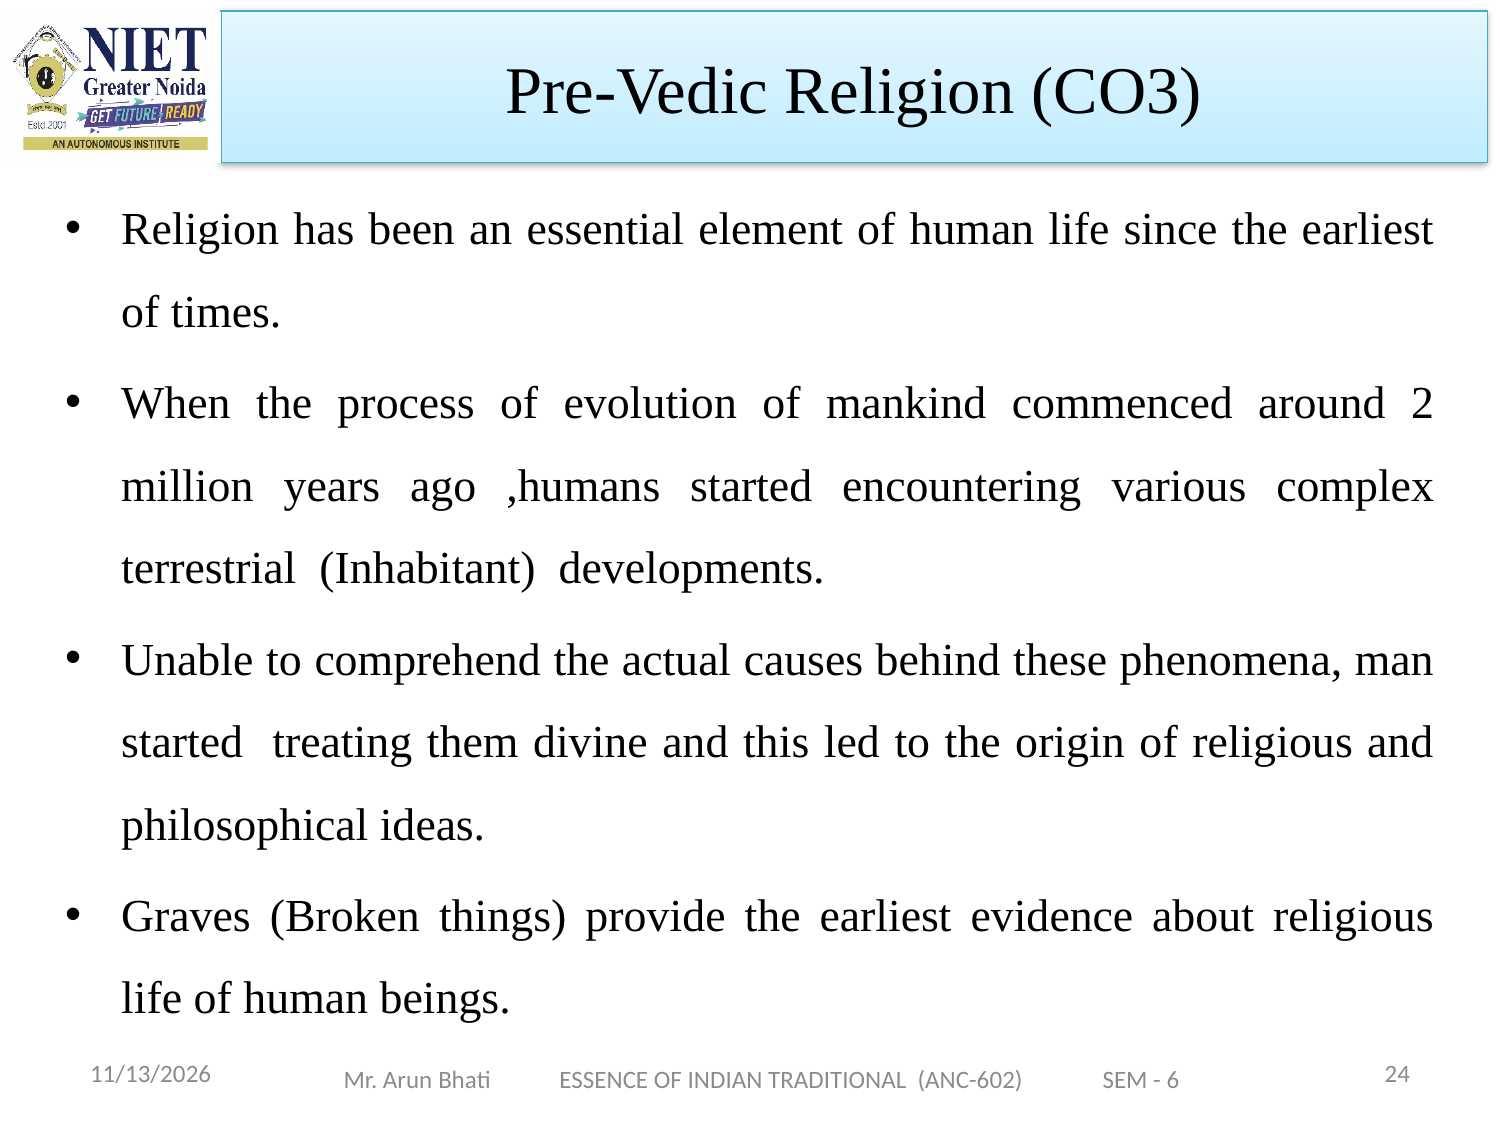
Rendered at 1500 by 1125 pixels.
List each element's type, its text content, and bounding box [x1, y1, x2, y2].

footer Mr. Arun Bhati ESSENCE OF INDIAN TRADITIONAL (ANC-602) SEM - 6 [237, 1042, 1288, 1115]
text_box Pre-Vedic Religion (CO3) [220, 10, 1488, 163]
list Religion has been an essential element of human life since the earliest of times. When the process of evolution of mankind commenced around 2 million years ago ,humans started encountering various complex terrestrial (Inhabitant) developments. Unable to comprehend the actual causes behind these phenomena, man started treating them divine and this led to the origin of religious and philosophical ideas. Graves (Broken things) provide the earliest evidence about religious life of human beings. [50, 170, 1450, 1028]
picture [0, 11, 222, 163]
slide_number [75, 1042, 237, 1103]
slide_number 24 [1287, 1042, 1425, 1103]
